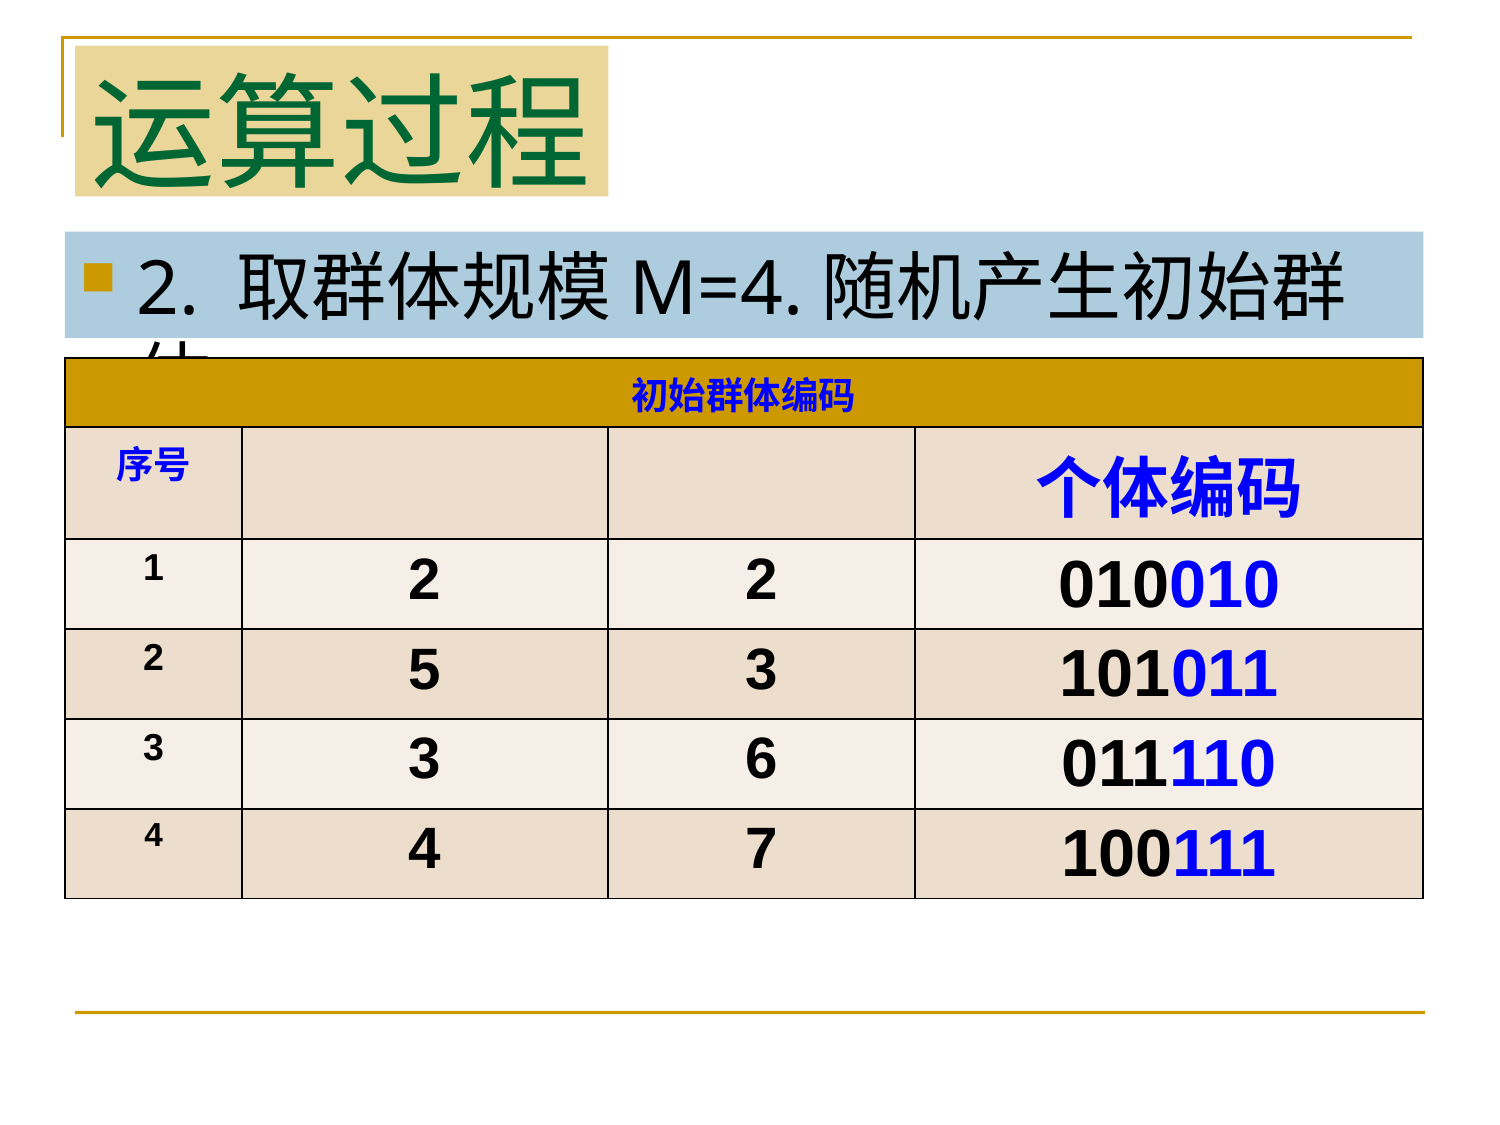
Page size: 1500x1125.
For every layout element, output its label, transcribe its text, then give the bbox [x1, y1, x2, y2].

text_box 2. 取群体规模M=4.随机产生初始群体。 [64, 231, 1424, 338]
title 运算过程 [75, 45, 609, 197]
